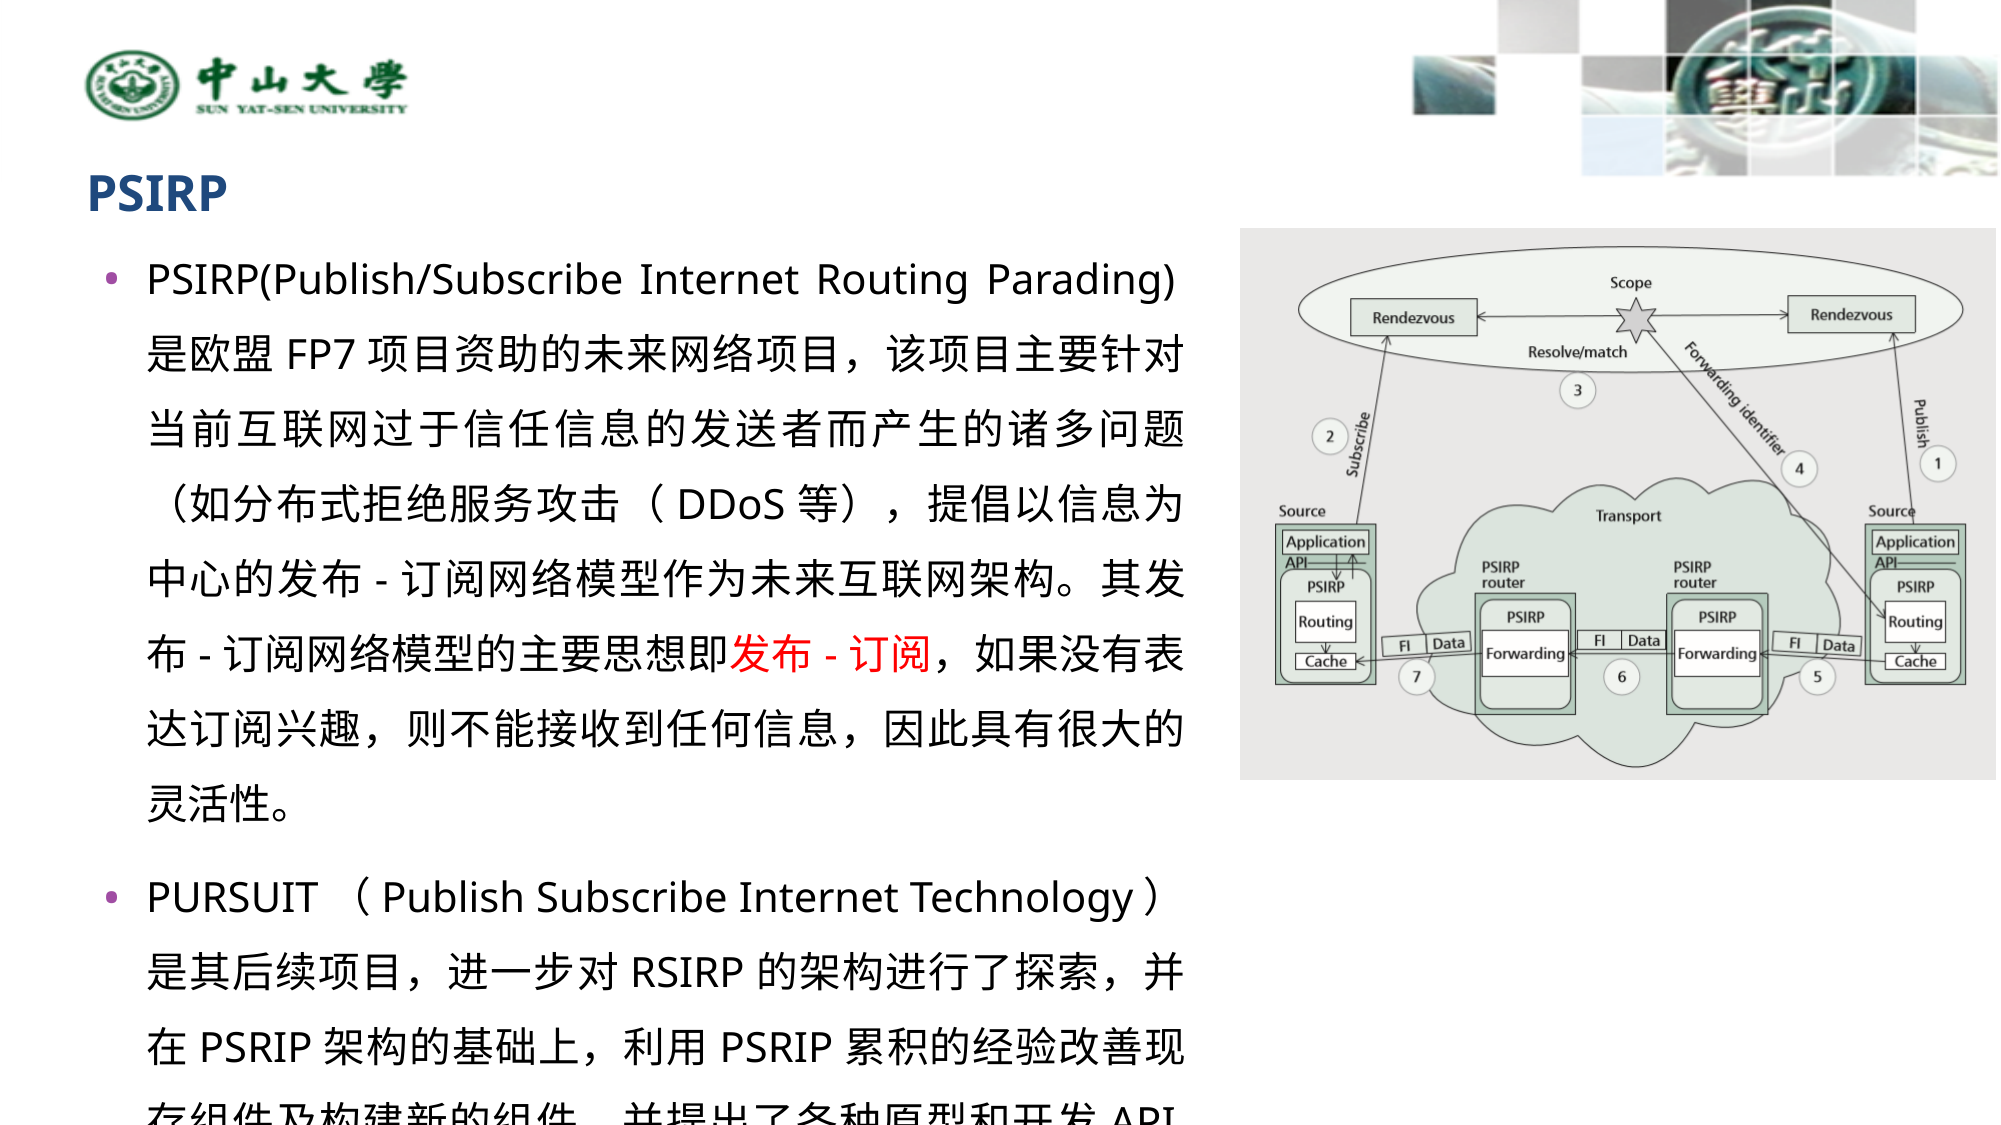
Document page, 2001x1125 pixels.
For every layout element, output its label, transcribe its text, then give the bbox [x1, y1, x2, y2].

picture [1240, 227, 1996, 780]
picture [0, 0, 2000, 182]
title PSIRP [71, 125, 1872, 258]
list PSIRP(Publish/Subscribe Internet Routing Parading)是欧盟FP7项目资助的未来网络项目，该项目主要针对当前互联网过于信任信息的发送者而产生的诸多问题（如分布式拒绝服务攻击（DDoS等），提倡以信息为中心的发布-订阅网络模型作为未来互联网架构。其发布-订阅网络模型的主要思想即发布-订阅，如果没有表达订阅兴趣，则不能接收到任何信息，因此具有很大的灵活性。 PURSUIT（Publish Subscribe Internet Technology）是其后续项目，进一步对RSIRP的架构进行了探索，并在PSRIP架构的基础上，利用PSRIP累积的经验改善现存组件及构建新的组件，并提出了各种原型和开发API的目标。 [71, 258, 1201, 1094]
